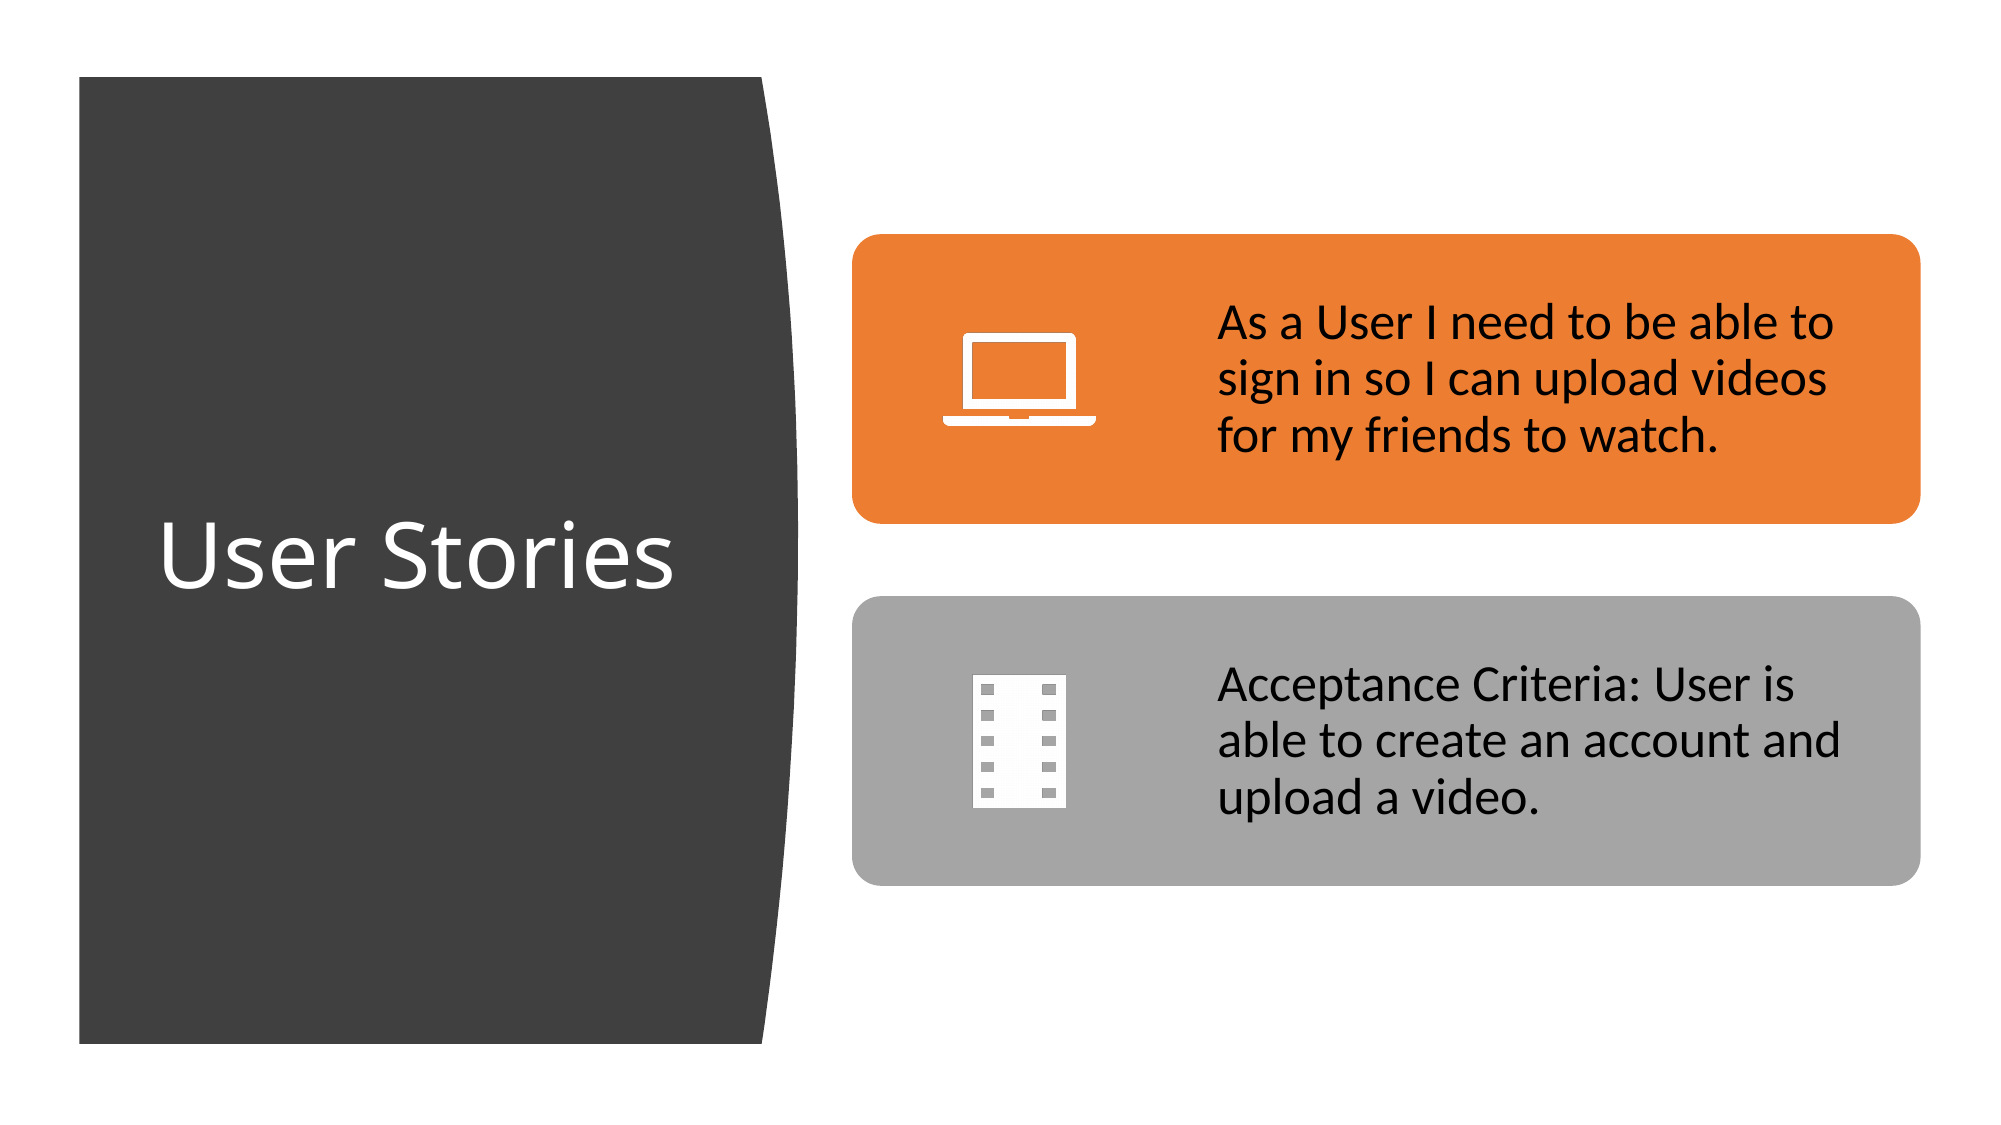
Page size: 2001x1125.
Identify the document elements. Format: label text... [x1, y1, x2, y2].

text_box [78, 76, 800, 1045]
title User Stories [141, 166, 702, 953]
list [852, 77, 1921, 1043]
